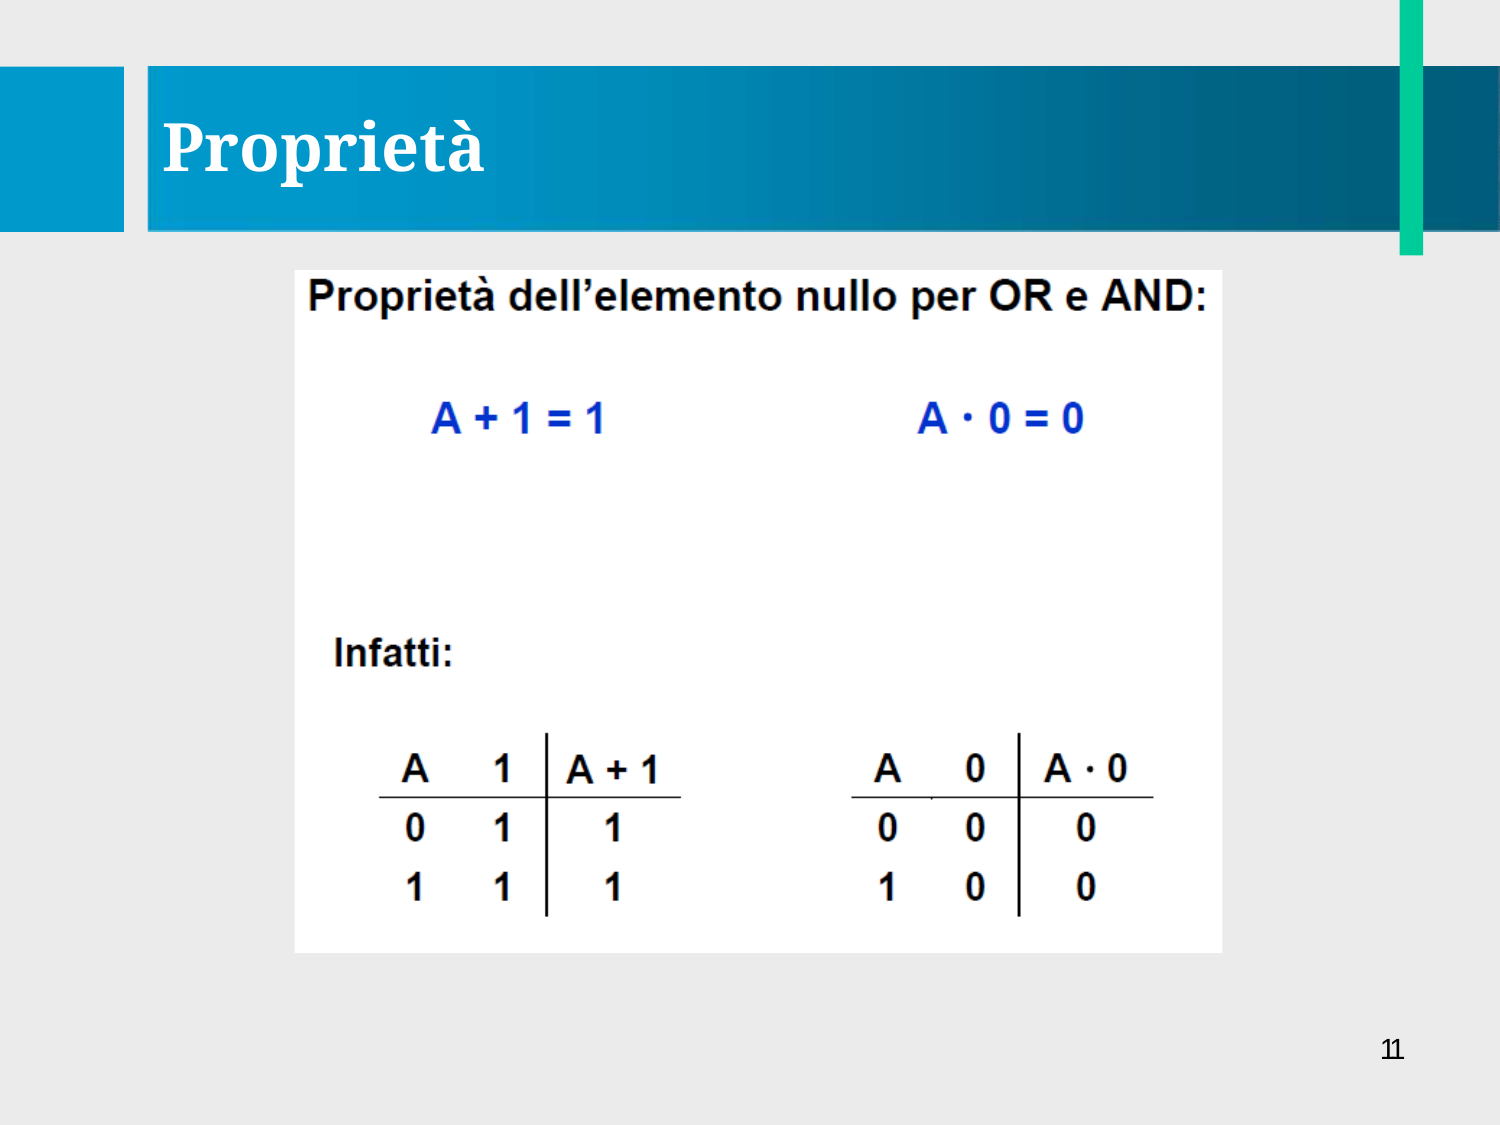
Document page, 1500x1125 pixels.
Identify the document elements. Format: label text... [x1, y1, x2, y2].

text_box [0, 66, 124, 232]
text_box [1424, 66, 1500, 232]
text_box 11 [1377, 1028, 1408, 1066]
text_box [1399, 0, 1424, 256]
title Proprietà [160, 102, 496, 293]
text_box [147, 66, 1399, 232]
text_box [294, 270, 1223, 953]
